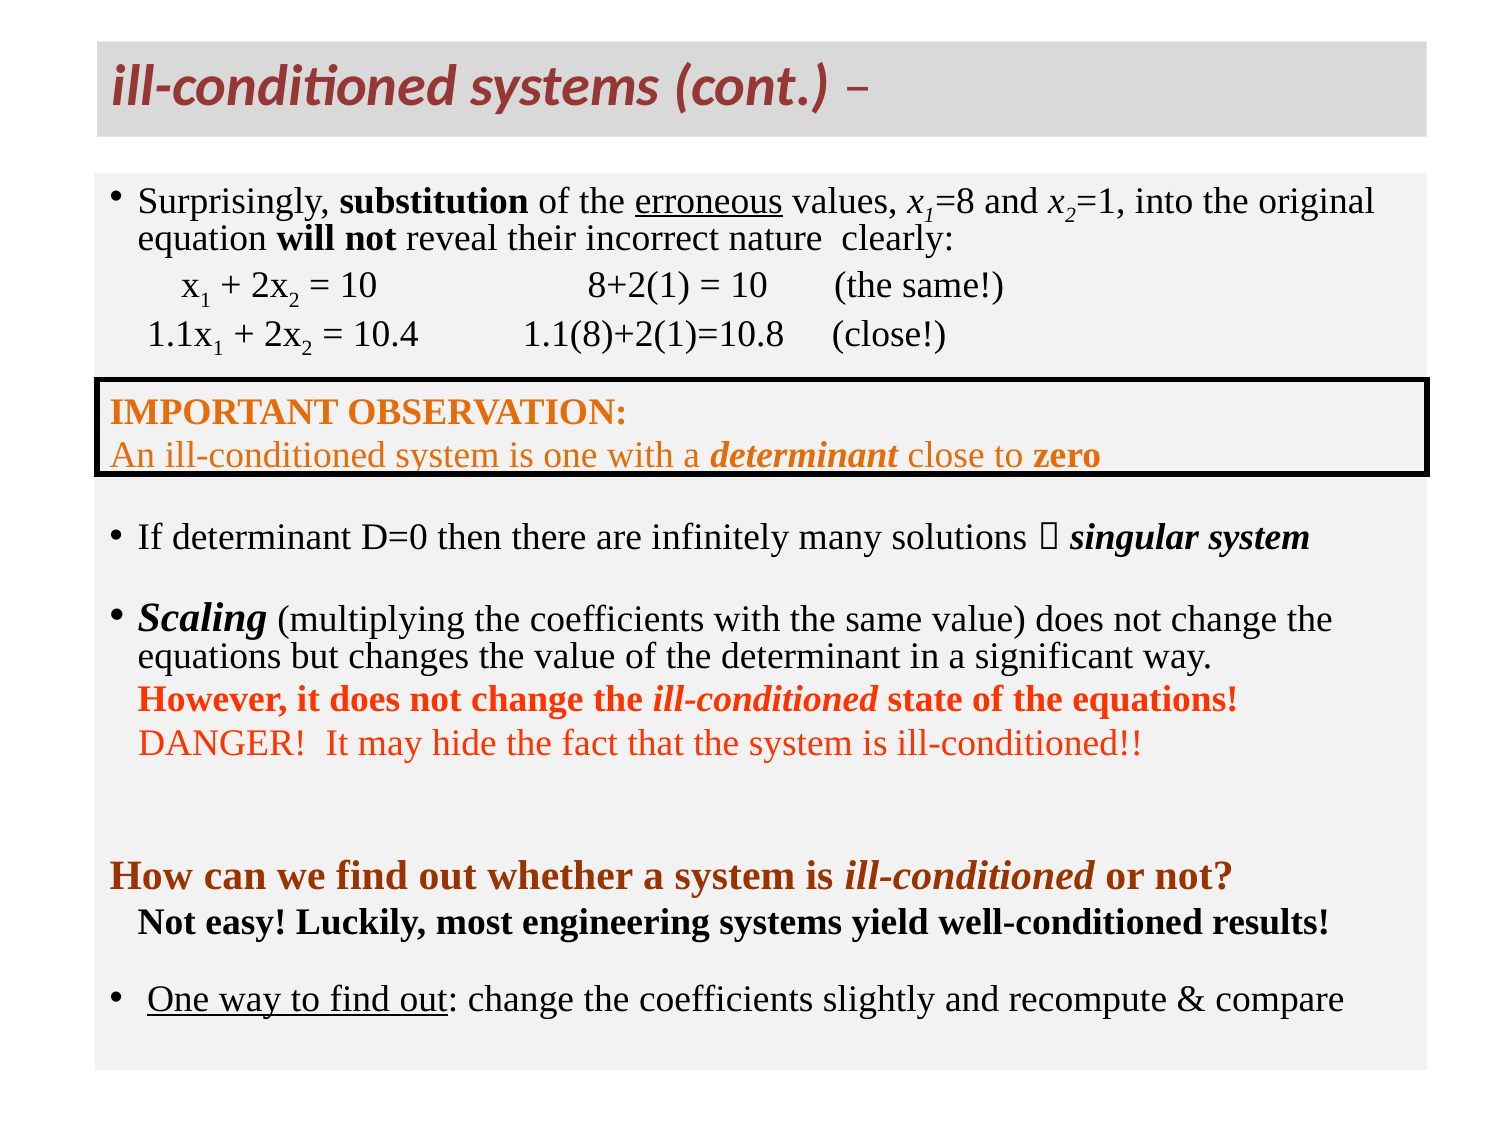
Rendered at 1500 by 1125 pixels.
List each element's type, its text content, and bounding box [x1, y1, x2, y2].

text_box [97, 379, 1427, 474]
text_box ill-conditioned systems (cont.) – [97, 41, 1427, 137]
list Surprisingly, substitution of the erroneous values, x1=8 and x2=1, into the original equation will not reveal their incorrect nature clearly: x1 + 2x2 = 10 8+2(1) = 10 (the same!) 1.1x1 + 2x2 = 10.4 1.1(8)+2(1)=10.8 (close!) IMPORTANT OBSERVATION: An ill-conditioned system is one with a determinant close to zero If determinant D=0 then there are infinitely many solutions  singular system Scaling (multiplying the coefficients with the same value) does not change the equations but changes the value of the determinant in a significant way. However, it does not change the ill-conditioned state of the equations! DANGER! It may hide the fact that the system is ill-conditioned!! How can we find out whether a system is ill-conditioned or not? Not easy! Luckily, most engineering systems yield well-conditioned results! One way to find out: change the coefficients slightly and recompute & compare [94, 173, 1427, 1071]
